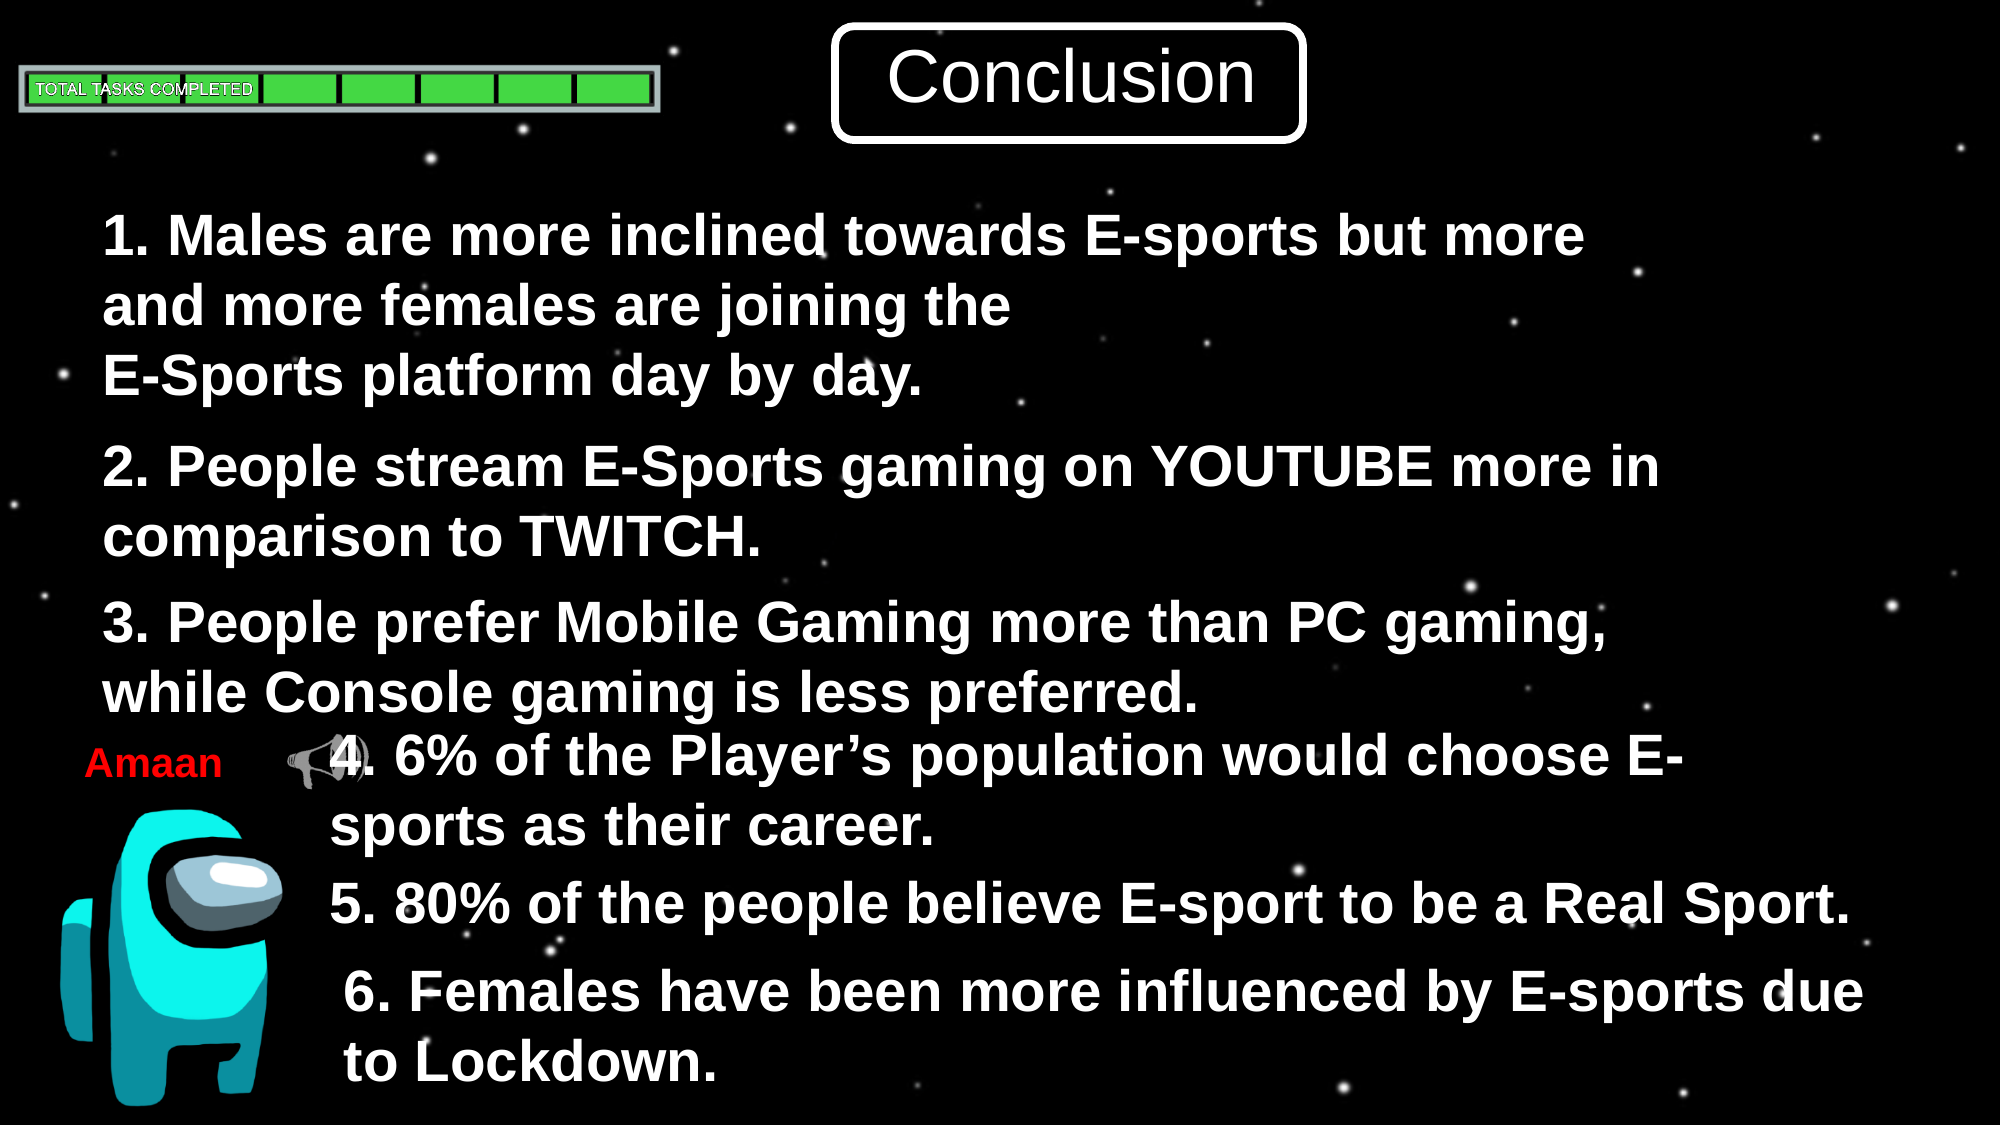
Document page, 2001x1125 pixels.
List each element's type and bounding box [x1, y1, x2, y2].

text_box [789, 19, 1355, 141]
text_box [41, 728, 301, 1125]
picture [0, 0, 2000, 1125]
